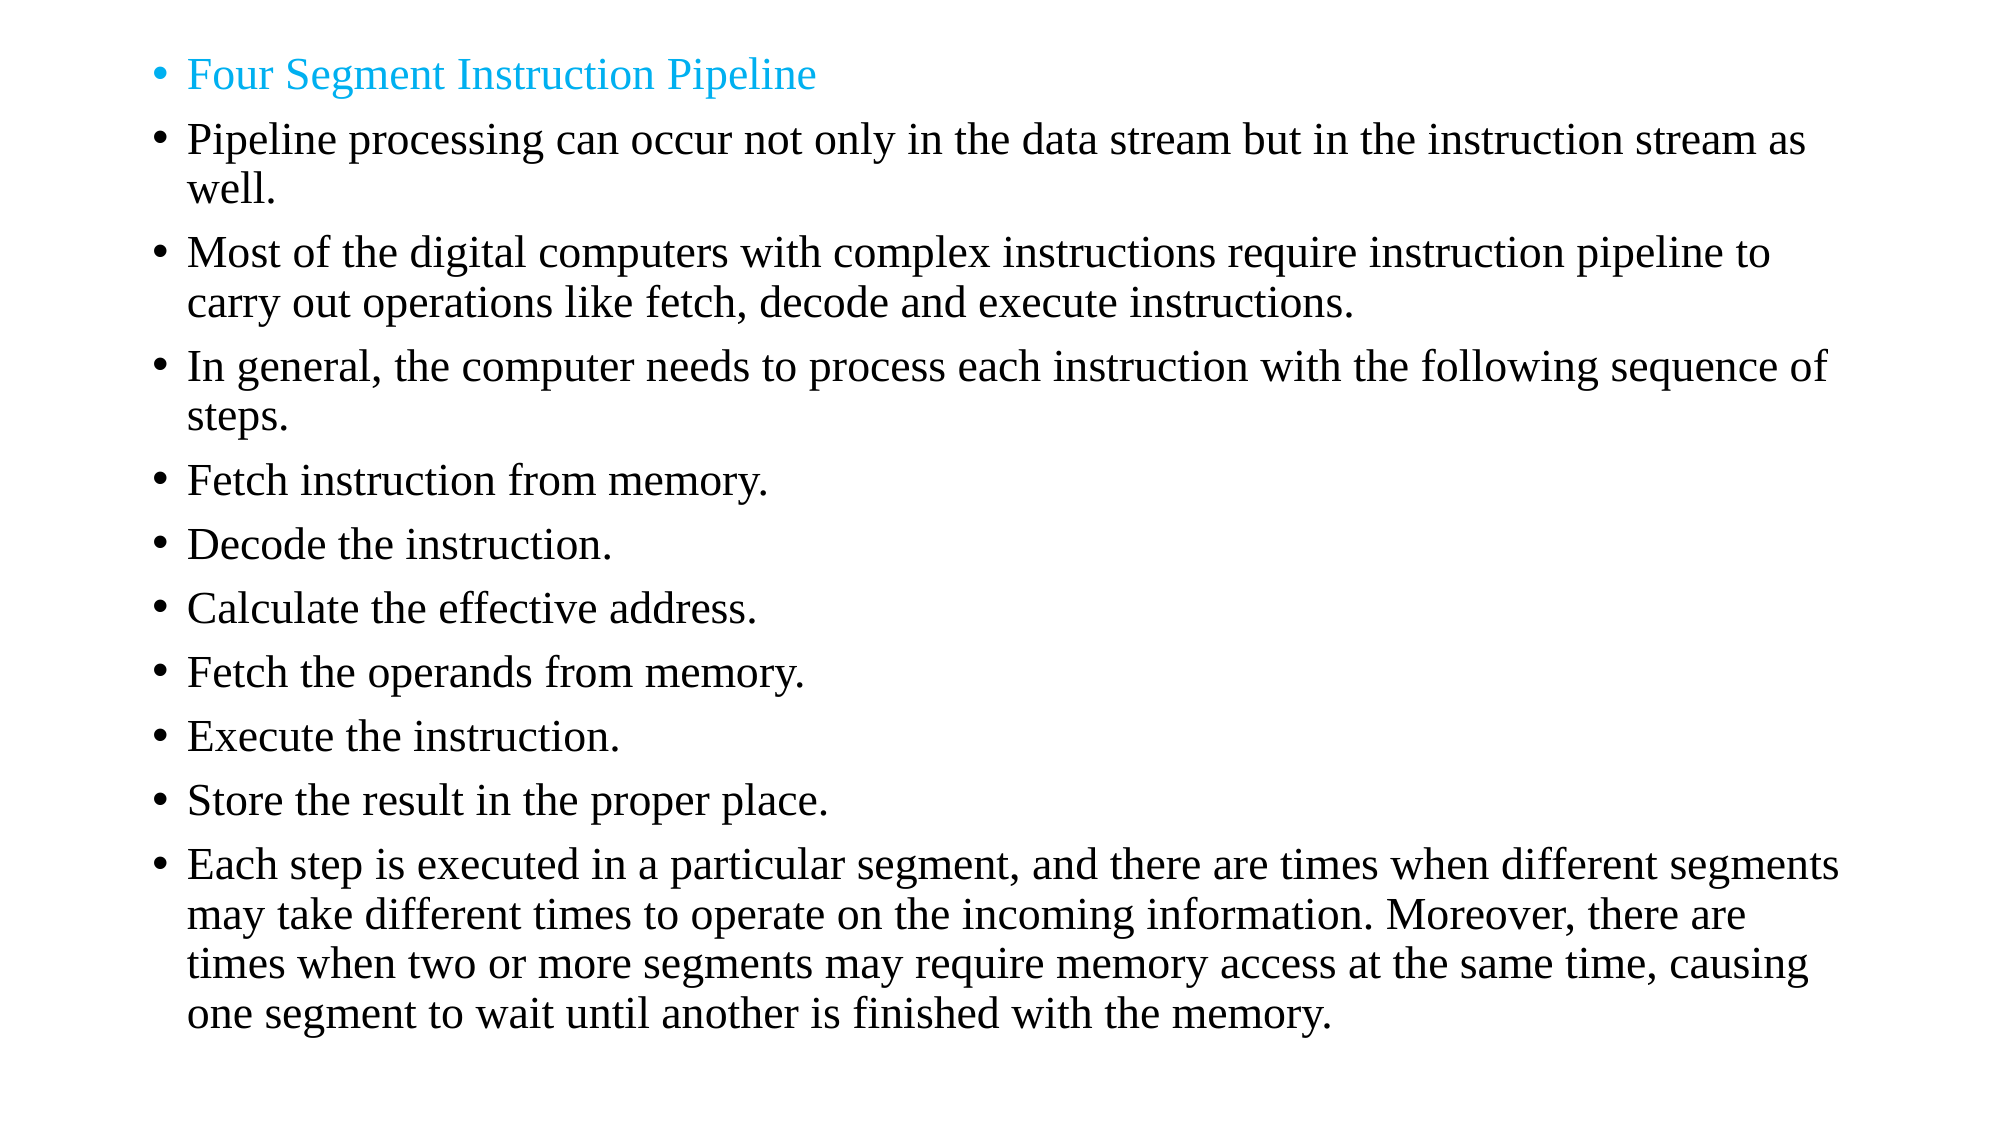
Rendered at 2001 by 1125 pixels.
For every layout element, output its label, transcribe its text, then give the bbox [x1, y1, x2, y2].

list Four Segment Instruction Pipeline Pipeline processing can occur not only in the data stream but in the instruction stream as well. Most of the digital computers with complex instructions require instruction pipeline to carry out operations like fetch, decode and execute instructions. In general, the computer needs to process each instruction with the following sequence of steps. Fetch instruction from memory. Decode the instruction. Calculate the effective address. Fetch the operands from memory. Execute the instruction. Store the result in the proper place. Each step is executed in a particular segment, and there are times when different segments may take different times to operate on the incoming information. Moreover, there are times when two or more segments may require memory access at the same time, causing one segment to wait until another is finished with the memory. [137, 42, 1863, 1050]
